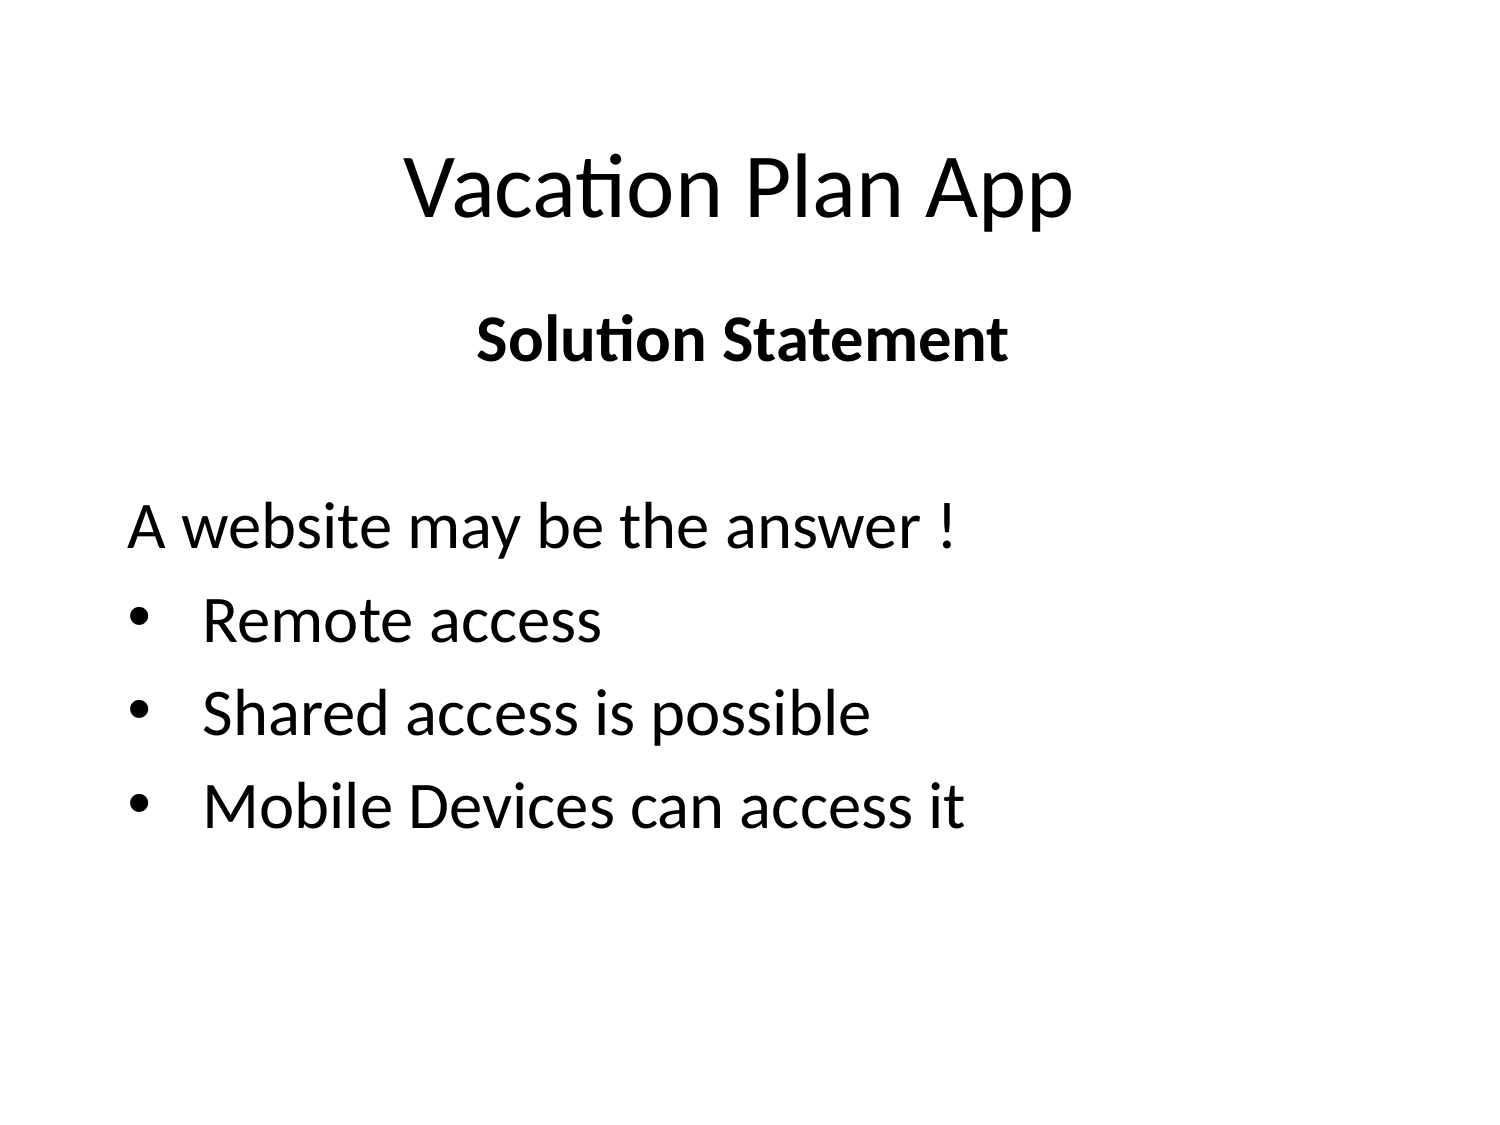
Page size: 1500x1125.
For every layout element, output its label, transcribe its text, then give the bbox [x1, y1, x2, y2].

subtitle Solution Statement A website may be the answer ! Remote access Shared access is possible Mobile Devices can access it [112, 287, 1375, 925]
title Vacation Plan App [112, 87, 1388, 275]
